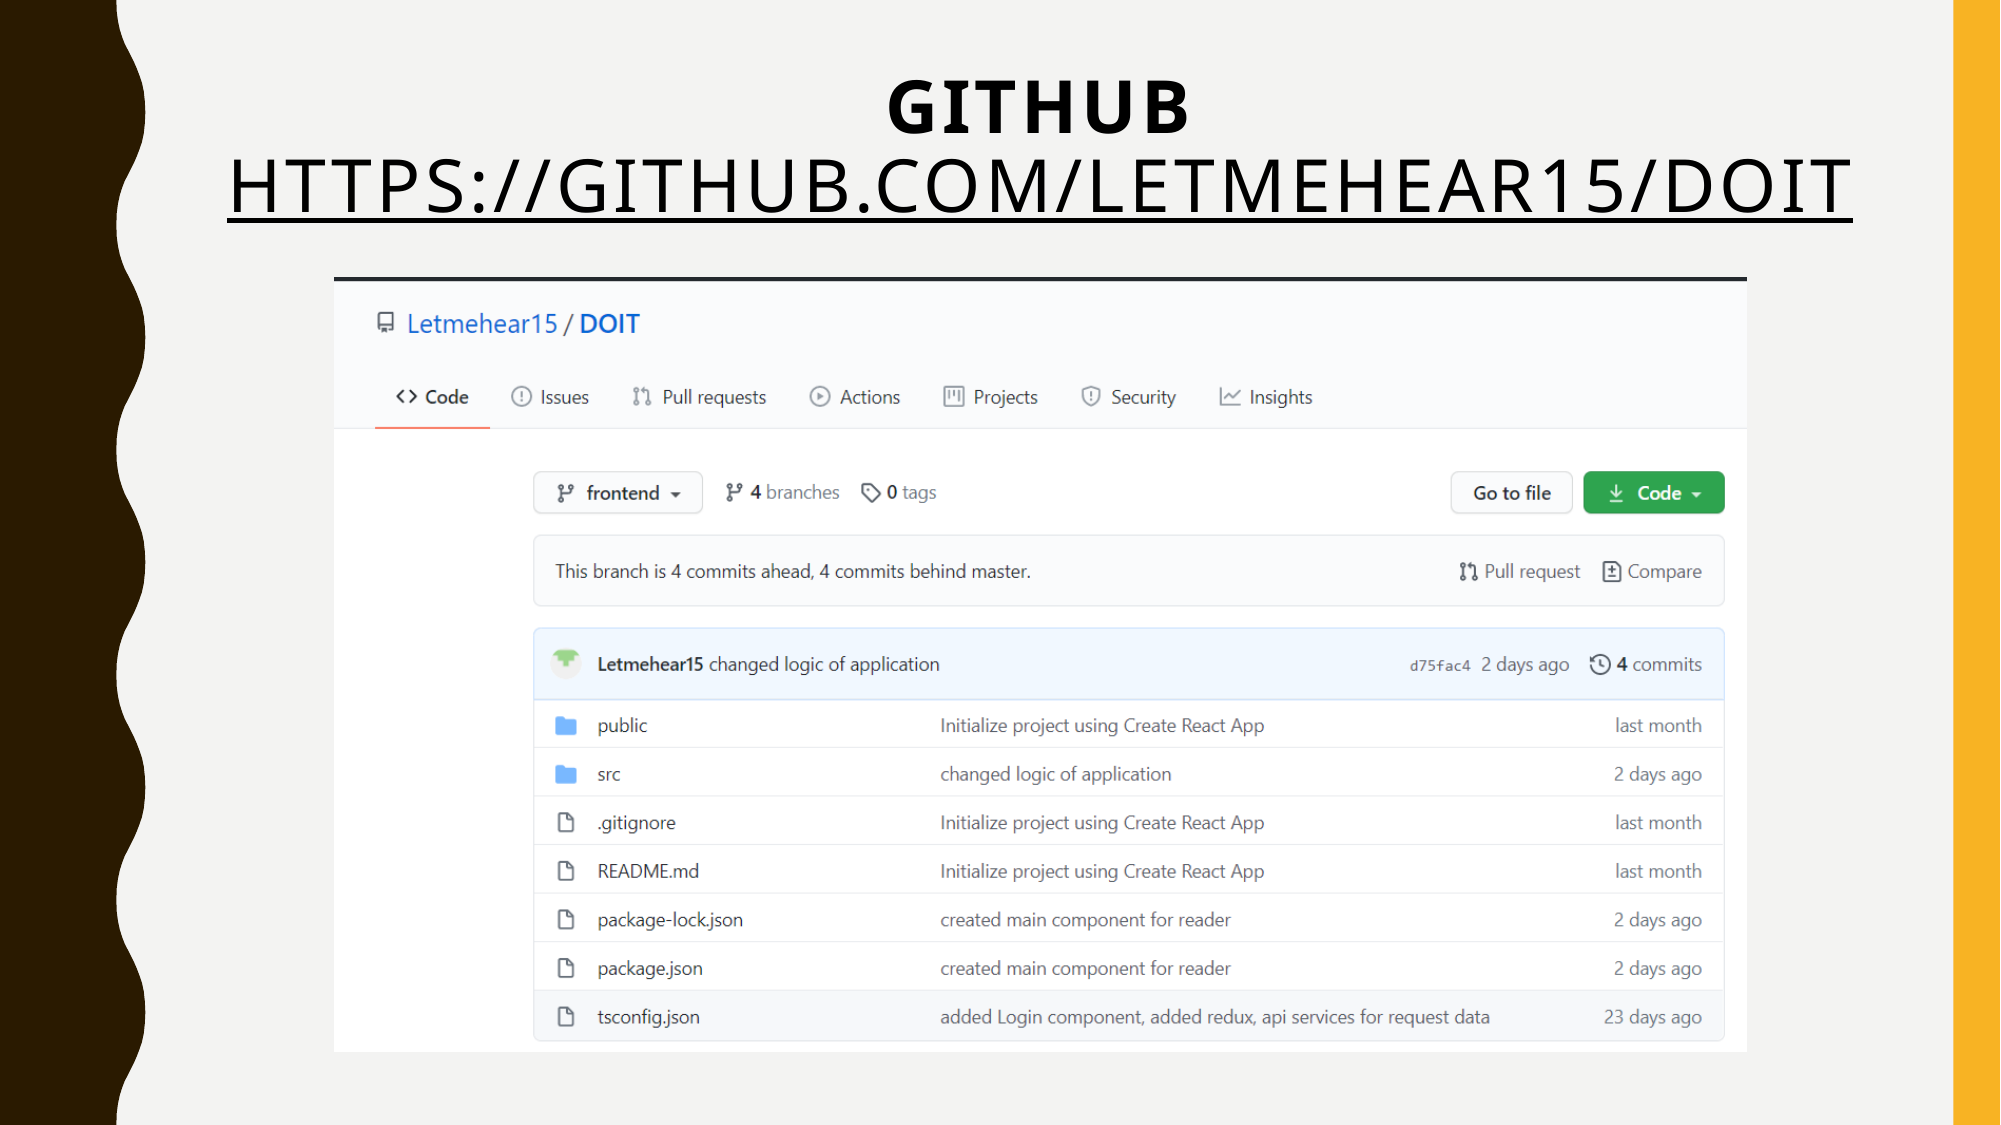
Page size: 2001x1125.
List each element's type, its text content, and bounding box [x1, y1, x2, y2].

picture [333, 277, 1747, 1052]
title GitHub https://github.com/Letmehear15/DOIT [205, 62, 1875, 289]
